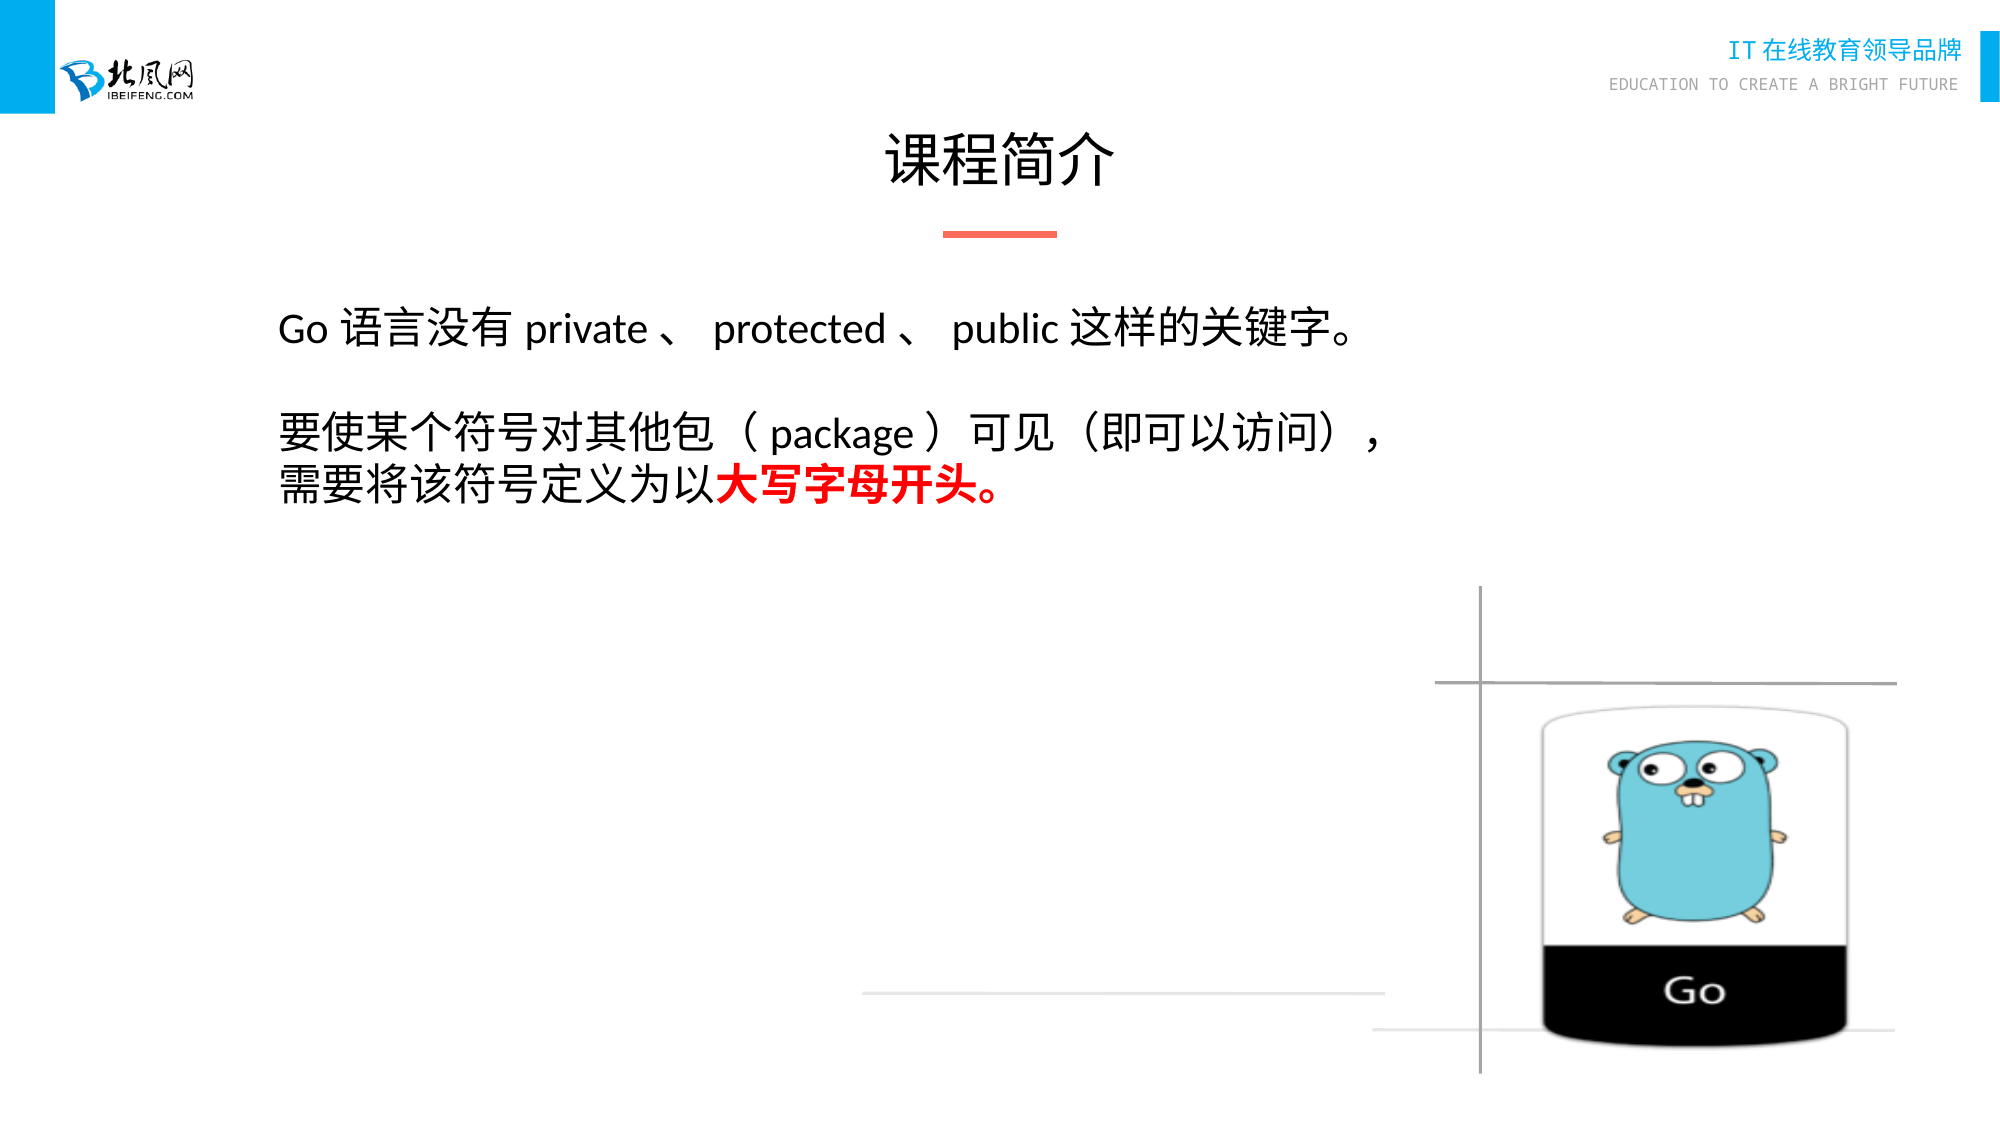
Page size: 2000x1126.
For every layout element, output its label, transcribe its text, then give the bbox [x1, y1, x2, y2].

text_box [1434, 681, 1478, 685]
text_box 课程简介 [634, 116, 1366, 201]
text_box [156, 351, 1444, 547]
text_box [1482, 681, 1897, 686]
picture [1534, 703, 1856, 1051]
picture [56, 54, 198, 103]
text_box Go语言没有private、protected、public这样的关键字。 要使某个符号对其他包（package）可见（即可以访问）， 需要将该符号定义为以大写字母开头。 [263, 292, 1469, 517]
text_box [1478, 586, 1482, 1074]
